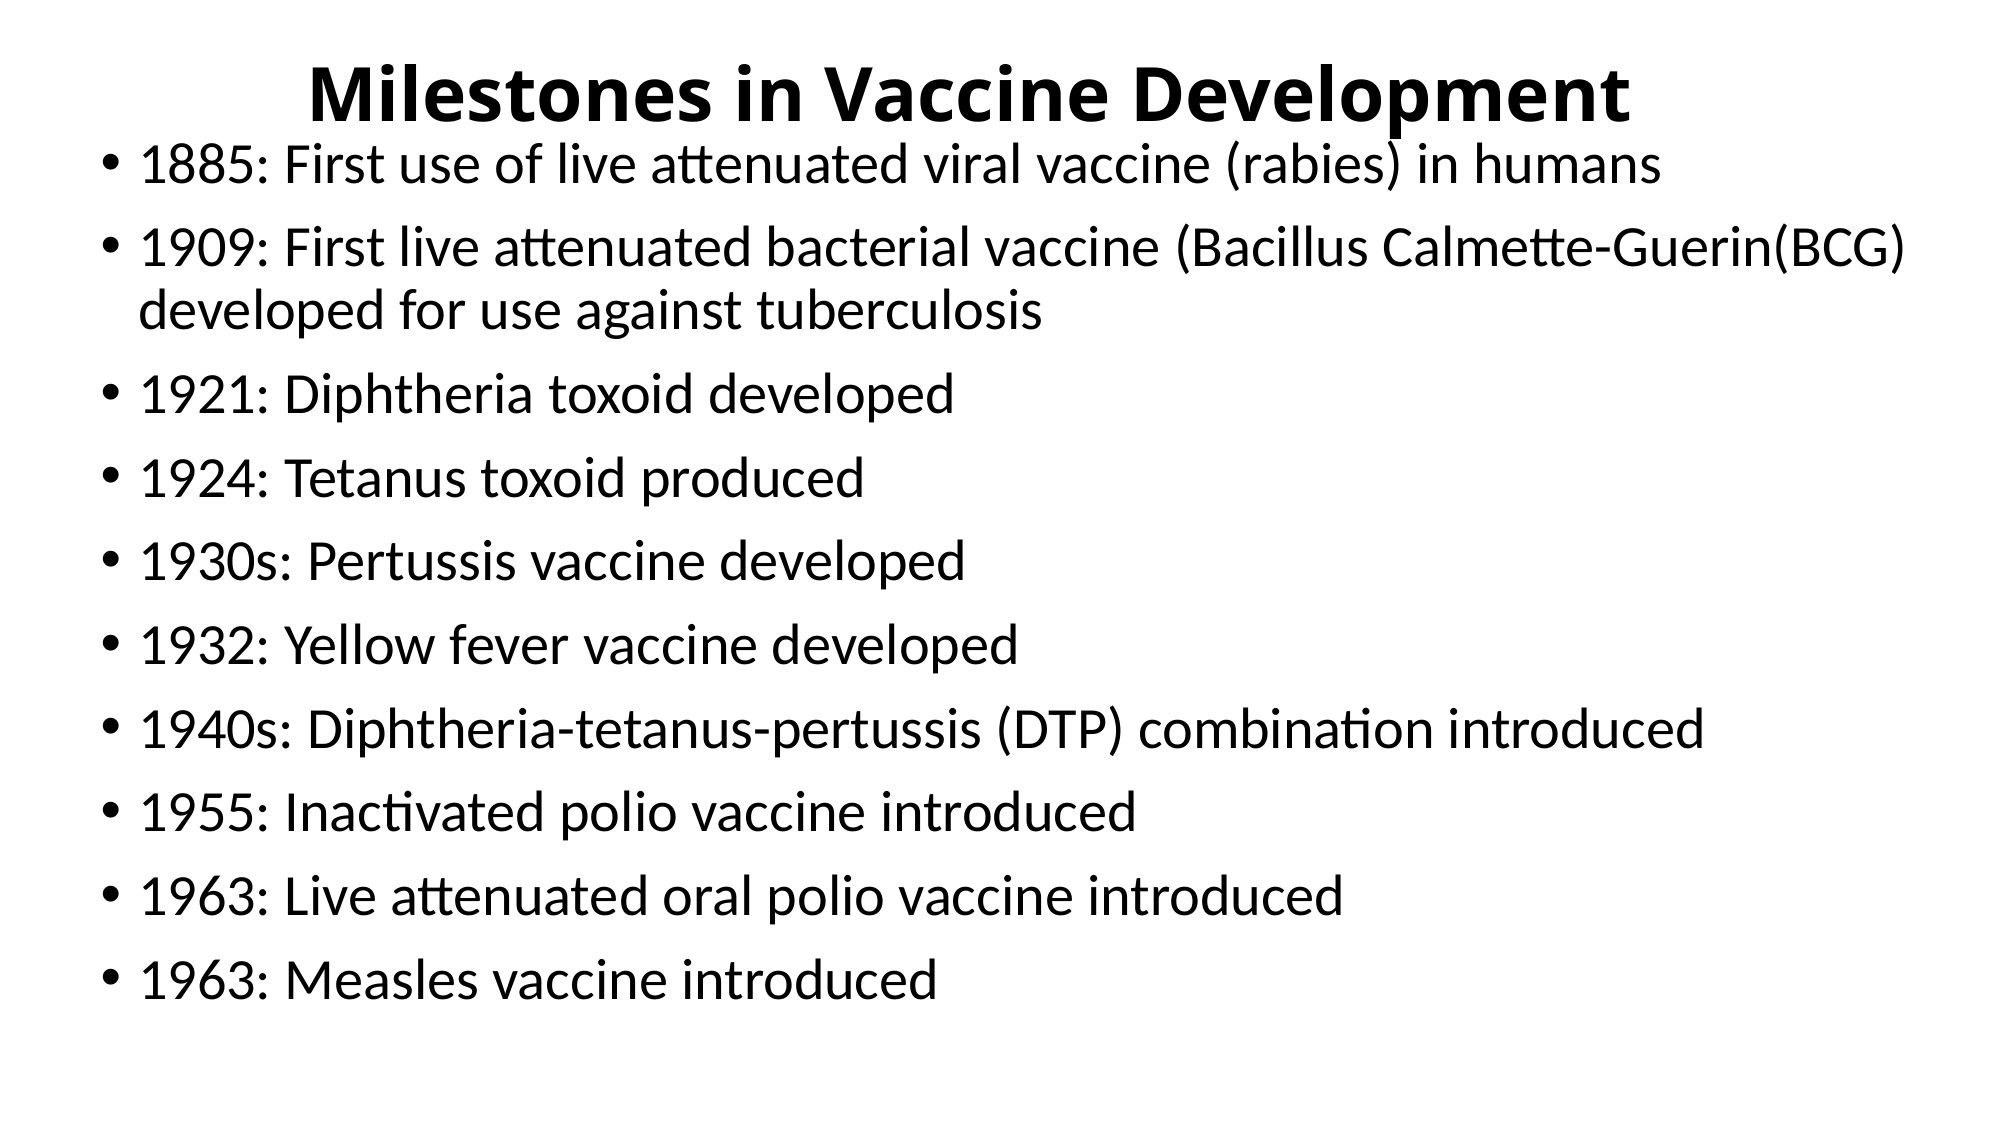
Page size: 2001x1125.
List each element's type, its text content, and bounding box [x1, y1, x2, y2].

list 1885: First use of live attenuated viral vaccine (rabies) in humans 1909: First live attenuated bacterial vaccine (Bacillus Calmette-Guerin(BCG) developed for use against tuberculosis 1921: Diphtheria toxoid developed 1924: Tetanus toxoid produced 1930s: Pertussis vaccine developed 1932: Yellow fever vaccine developed 1940s: Diphtheria-tetanus-pertussis (DTP) combination introduced 1955: Inactivated polio vaccine introduced 1963: Live attenuated oral polio vaccine introduced 1963: Measles vaccine introduced [85, 125, 1950, 1094]
title Milestones in Vaccine Development [291, 45, 1750, 125]
